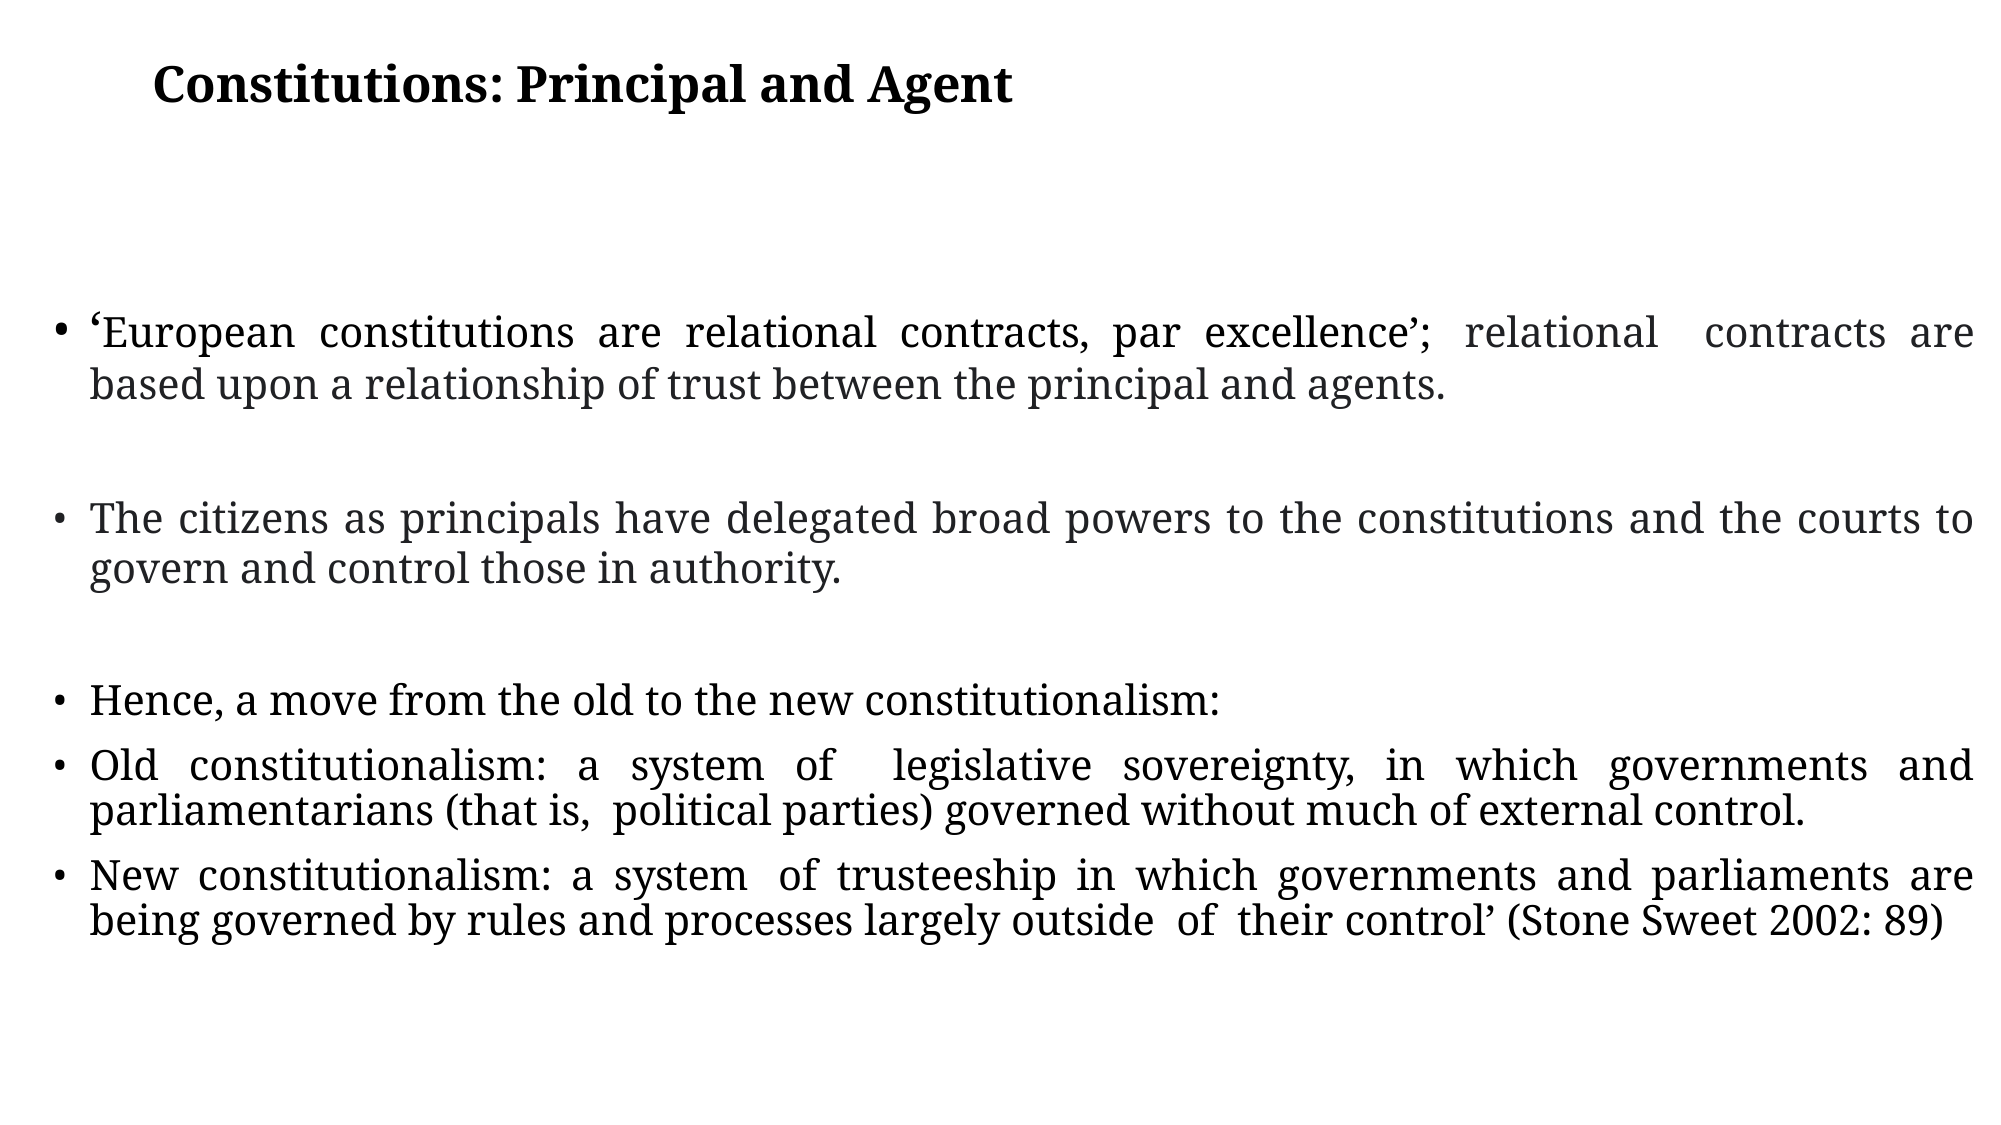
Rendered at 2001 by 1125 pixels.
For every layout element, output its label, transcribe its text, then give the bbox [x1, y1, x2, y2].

title Constitutions: Principal and Agent [150, 50, 1338, 199]
list ‘European constitutions are relational contracts, par excellence’; relational contracts are based upon a relationship of trust between the principal and agents. The citizens as principals have delegated broad powers to the constitutions and the courts to govern and control those in authority. Hence, a move from the old to the new constitutionalism: Old constitutionalism: a system of legislative sovereignty, in which governments and parliamentarians (that is, political parties) governed without much of external control. New constitutionalism: a system of trusteeship in which governments and parliaments are being governed by rules and processes largely outside of their control’ (Stone Sweet 2002: 89) [50, 199, 1975, 945]
